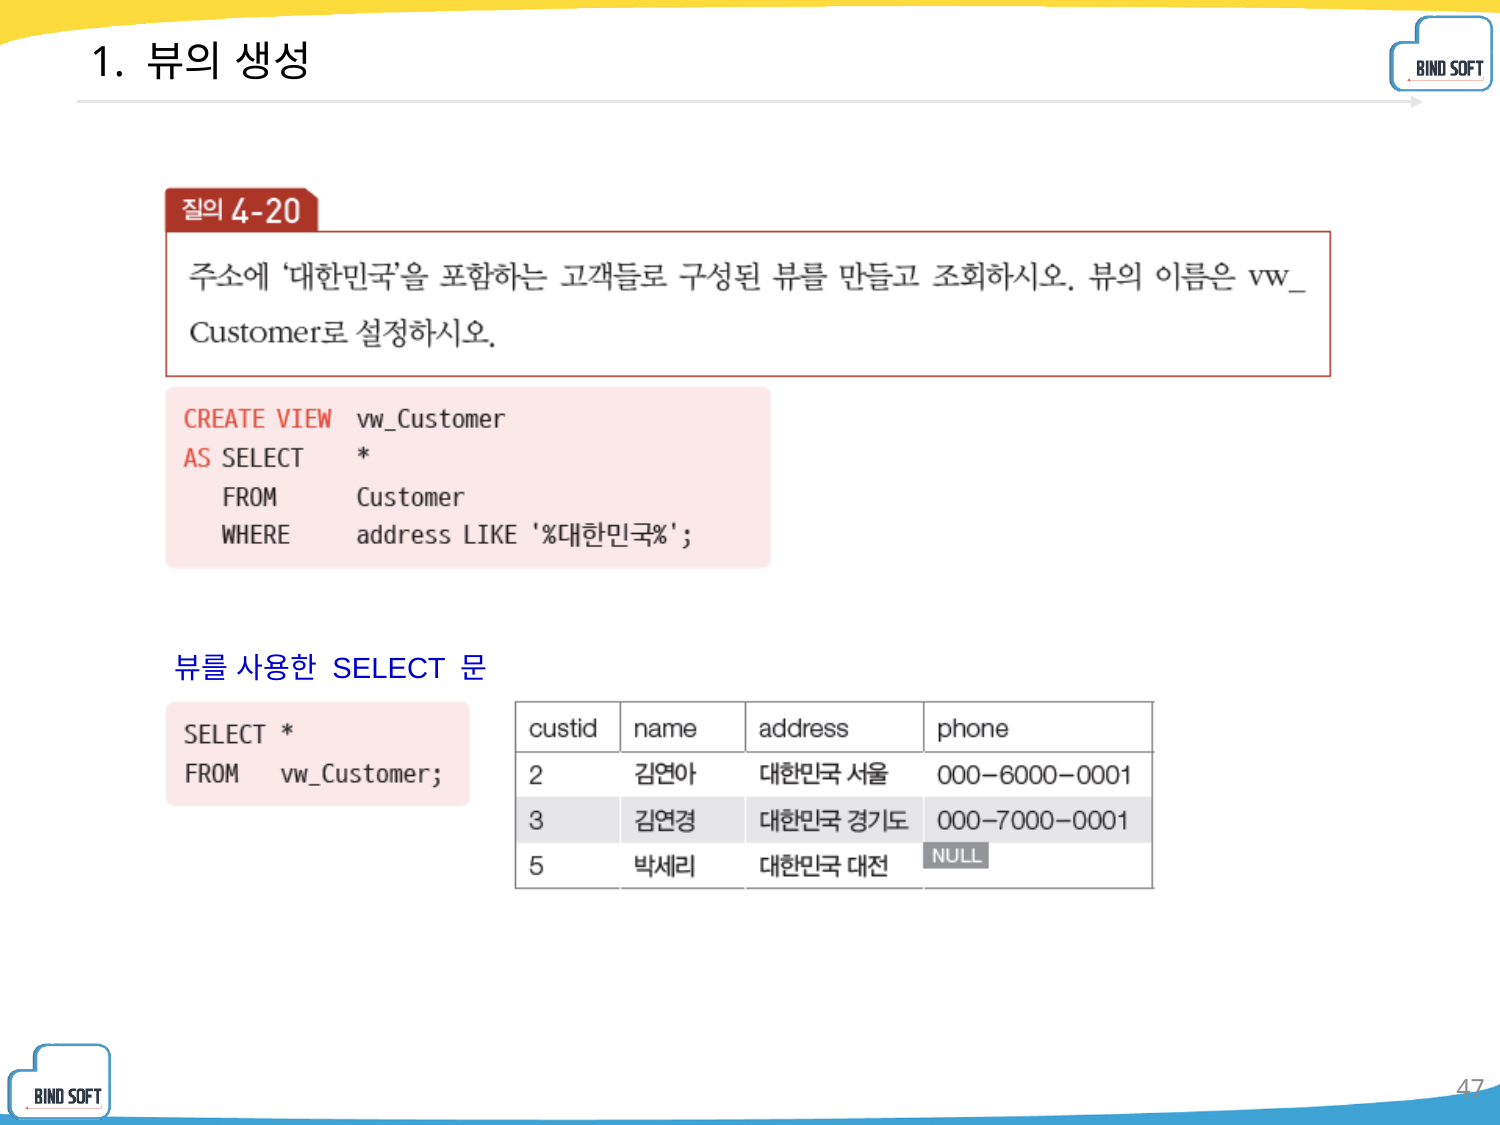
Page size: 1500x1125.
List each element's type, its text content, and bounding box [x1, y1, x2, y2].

slide_number 47 [1149, 1068, 1500, 1111]
picture [0, 0, 1500, 96]
picture [161, 184, 1336, 570]
picture [0, 1003, 1500, 1125]
title 1. 뷰의 생성 [75, 11, 1425, 108]
text_box 뷰를 사용한 SELECT 문 [159, 641, 668, 692]
picture [162, 691, 1158, 894]
